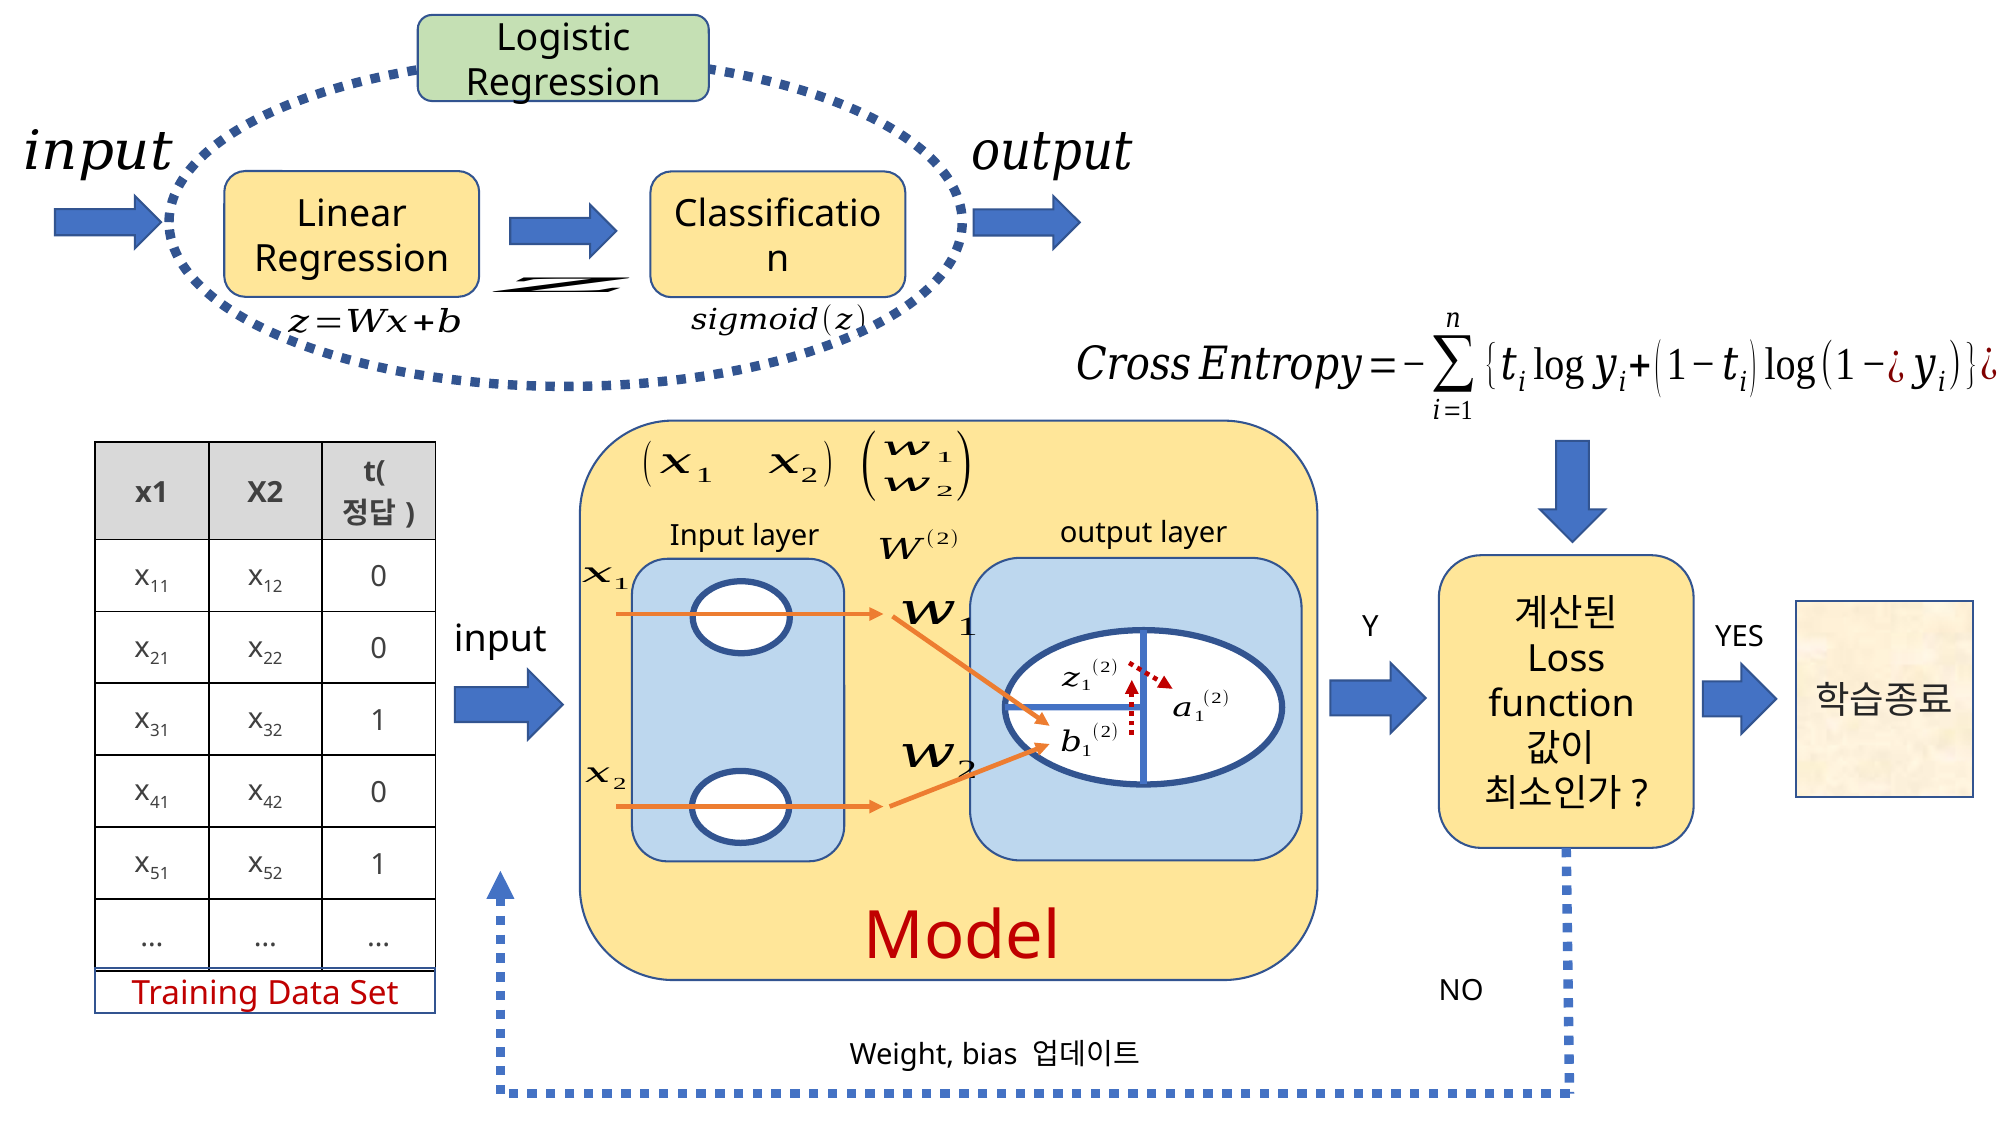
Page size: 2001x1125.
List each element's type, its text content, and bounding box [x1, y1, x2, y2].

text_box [892, 616, 1050, 726]
text_box [453, 667, 565, 742]
table_cell 1 [323, 684, 435, 754]
text_box YES [1700, 609, 1779, 660]
text_box Weight, bias 업데이트 [834, 1028, 1156, 1078]
table_cell … [96, 900, 208, 967]
table_cell x12 [210, 540, 321, 611]
table_cell 0 [323, 540, 435, 611]
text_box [23, 14, 1137, 387]
text_box 계산된 Loss function값이 최소인가? [1437, 554, 1695, 849]
table_cell … [323, 900, 435, 967]
table_header t(정답) [323, 443, 435, 539]
text_box [1007, 629, 1284, 786]
text_box [1537, 439, 1608, 544]
table_cell x22 [210, 612, 321, 682]
text_box output layer [1044, 505, 1243, 556]
text_box Training Data Set [94, 967, 436, 1014]
text_box [692, 580, 791, 612]
table_cell x51 [96, 828, 208, 898]
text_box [1566, 847, 1570, 1093]
text_box [1701, 661, 1778, 737]
text_box 학습종료 [1795, 600, 1974, 798]
text_box [691, 616, 791, 655]
text_box Input layer [655, 508, 835, 559]
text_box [1129, 662, 1173, 689]
text_box [630, 616, 846, 804]
table_cell 0 [323, 756, 435, 826]
table_cell x21 [96, 612, 208, 682]
table_cell x31 [96, 684, 208, 754]
table_cell … [210, 900, 321, 967]
table_cell x42 [210, 756, 321, 826]
table_header X2 [210, 443, 321, 539]
table_cell x52 [210, 828, 321, 898]
text_box [630, 559, 846, 612]
table_cell 1 [323, 828, 435, 898]
text_box NO [1423, 964, 1499, 1014]
text_box [578, 419, 1319, 982]
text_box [889, 743, 1050, 807]
text_box [1329, 660, 1428, 736]
table_cell x32 [210, 684, 321, 754]
table_cell 0 [323, 612, 435, 682]
table_cell x11 [96, 540, 208, 611]
text_box [630, 809, 846, 863]
table_cell x41 [96, 756, 208, 826]
text_box Model [849, 884, 1076, 980]
text_box [691, 809, 791, 844]
text_box Y [1347, 599, 1394, 650]
text_box [691, 769, 790, 804]
text_box input [439, 606, 562, 667]
text_box [969, 556, 1303, 862]
table_header x1 [96, 443, 208, 539]
